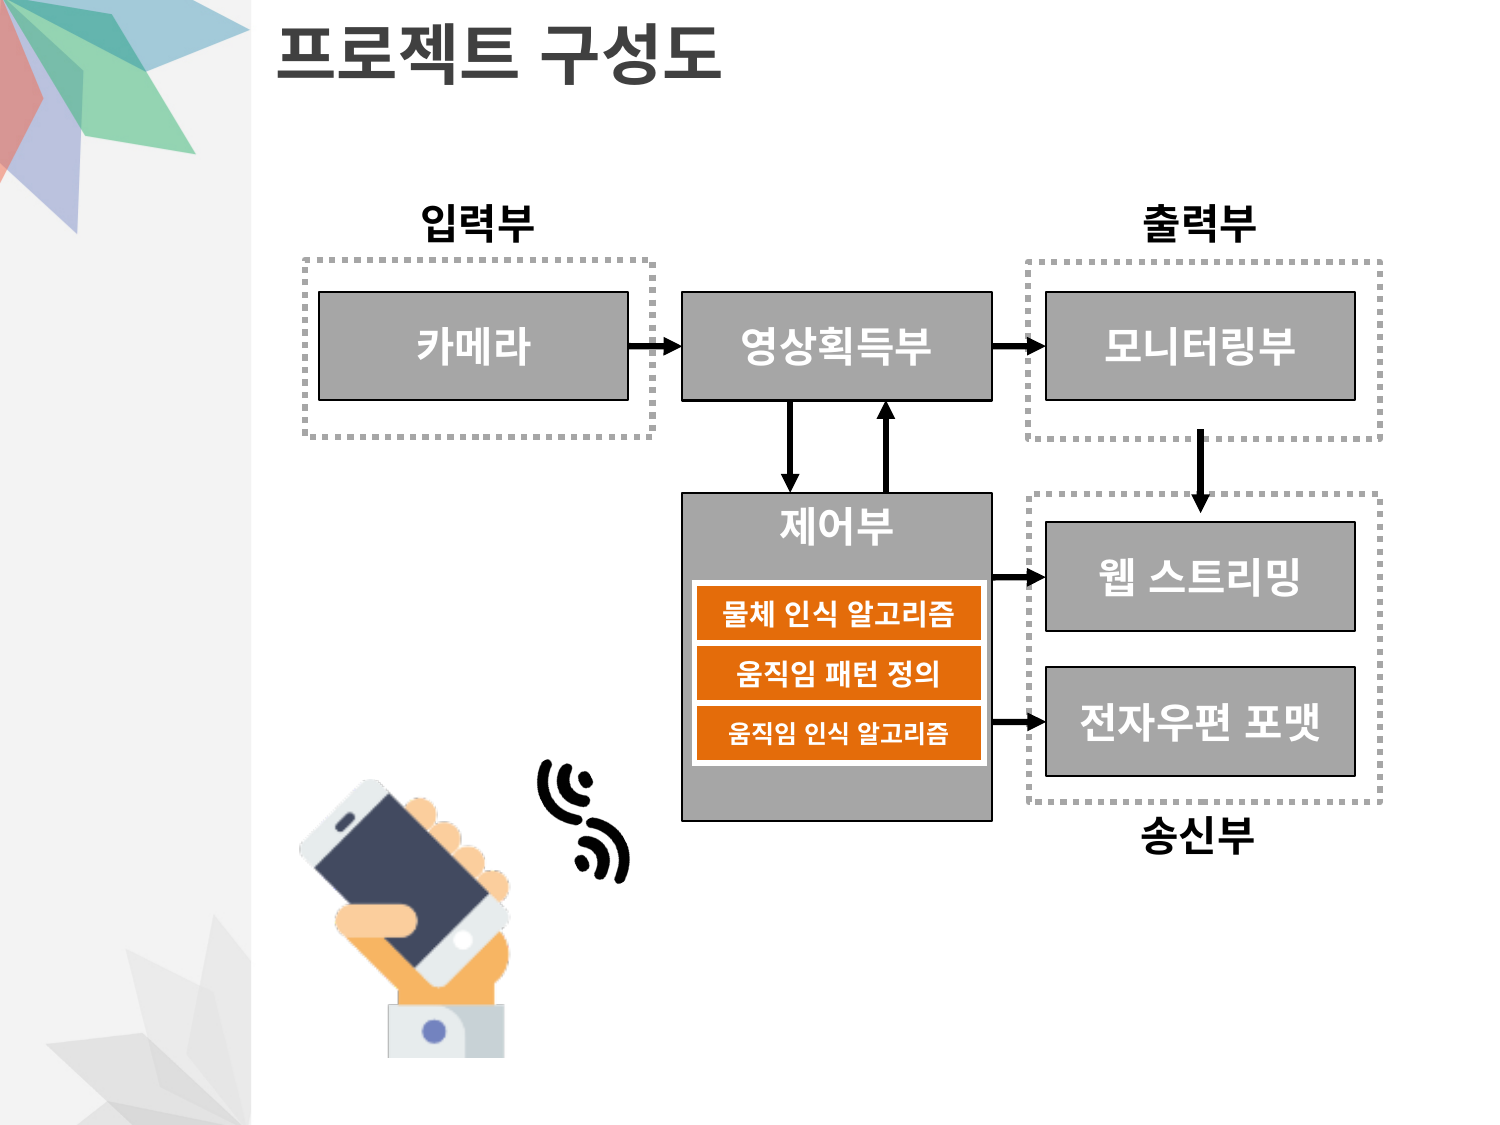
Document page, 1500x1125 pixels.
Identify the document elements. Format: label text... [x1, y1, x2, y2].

text_box 출력부 [1122, 190, 1279, 255]
text_box 입력부 [395, 190, 561, 256]
text_box [303, 258, 655, 439]
text_box 송신부 [1120, 802, 1276, 868]
picture [0, 0, 1500, 1125]
table_header 물체 인식 알고리즘 [697, 586, 981, 640]
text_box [555, 749, 612, 894]
table_cell 움직임 인식 알고리즘 [697, 706, 981, 760]
text_box [1027, 492, 1382, 804]
text_box [1026, 260, 1382, 441]
text_box 웹 스트리밍 [1044, 520, 1357, 633]
text_box 영상획득부 [680, 290, 994, 403]
text_box 제어부 [680, 491, 994, 823]
title 프로젝트 구성도 [260, 4, 1495, 102]
table_cell 움직임 패턴 정의 [697, 646, 981, 700]
text_box 전자우편 포맷 [1044, 665, 1357, 778]
